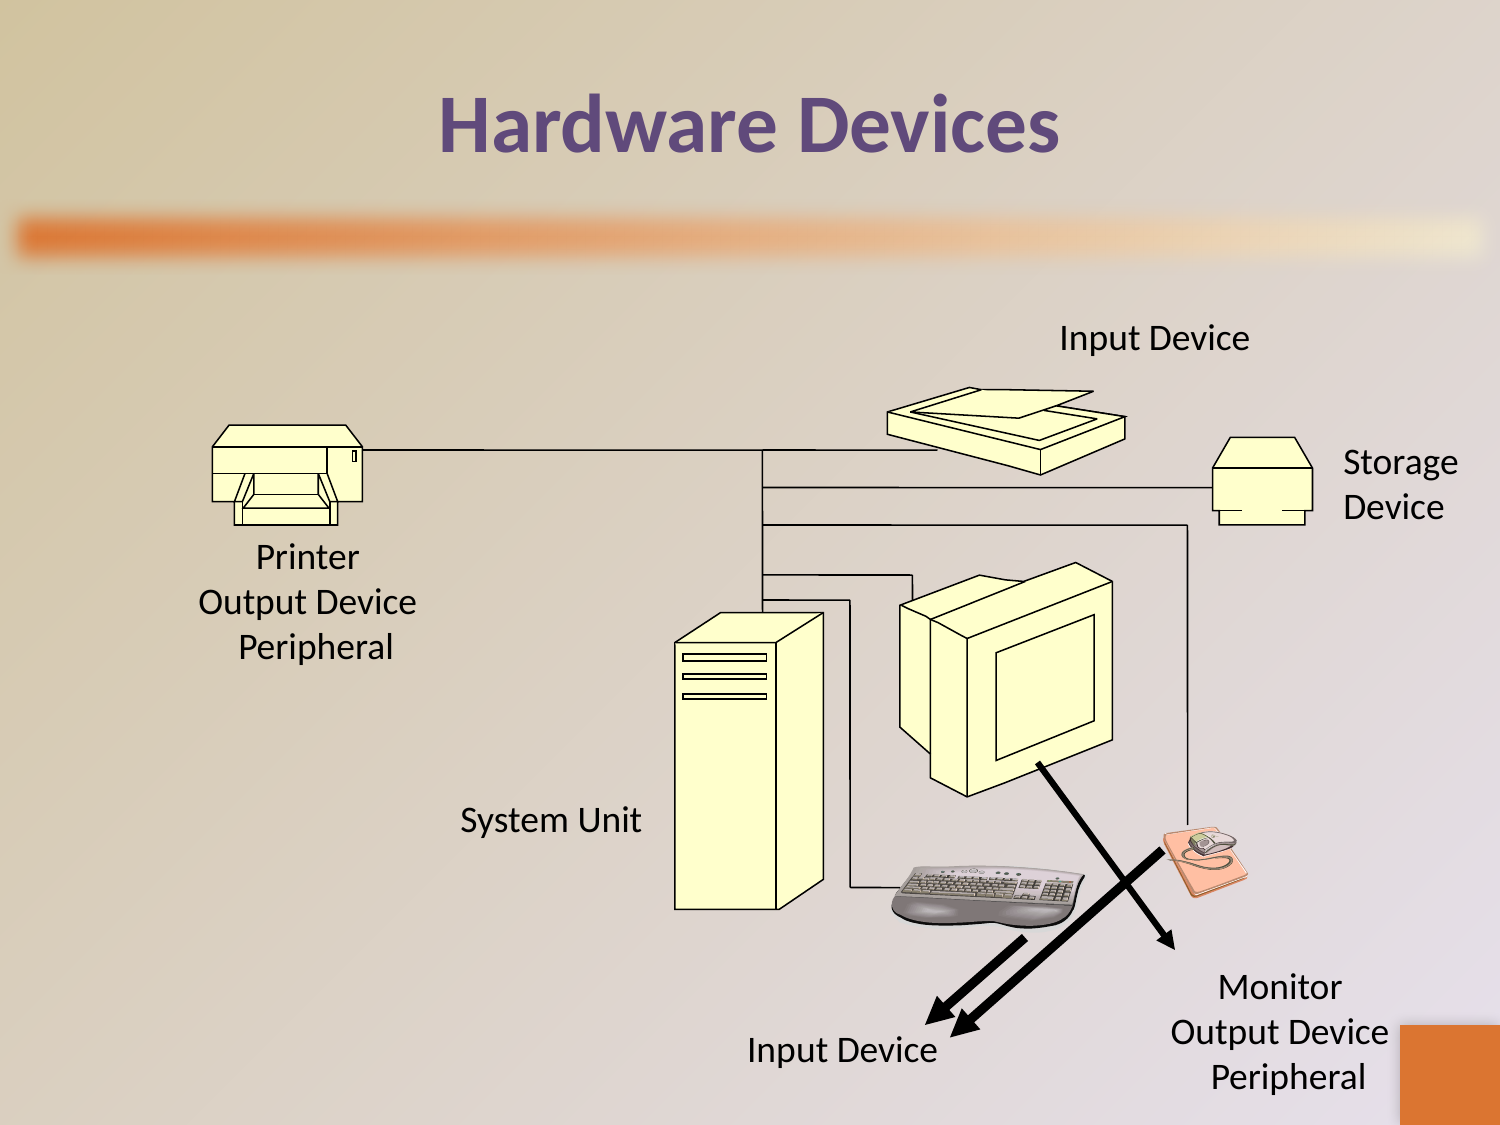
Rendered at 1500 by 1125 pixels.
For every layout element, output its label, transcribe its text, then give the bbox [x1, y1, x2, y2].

text_box [949, 947, 1053, 1038]
list [24, 262, 1475, 1025]
text_box Printer Output Device Peripheral [183, 524, 433, 675]
text_box Storage Device [1328, 430, 1474, 535]
title Hardware Devices [24, 24, 1475, 213]
text_box Input Device [1044, 305, 1266, 365]
text_box [1212, 437, 1313, 525]
text_box [887, 387, 1125, 475]
picture [887, 862, 1088, 938]
text_box [924, 947, 1015, 1025]
text_box [899, 562, 1113, 797]
picture [1162, 824, 1251, 901]
text_box [212, 425, 363, 524]
text_box Monitor Output Device Peripheral [1155, 955, 1405, 1105]
text_box Input Device [732, 1017, 954, 1078]
text_box [674, 612, 824, 910]
text_box System Unit [445, 787, 658, 848]
text_box [1126, 883, 1175, 950]
